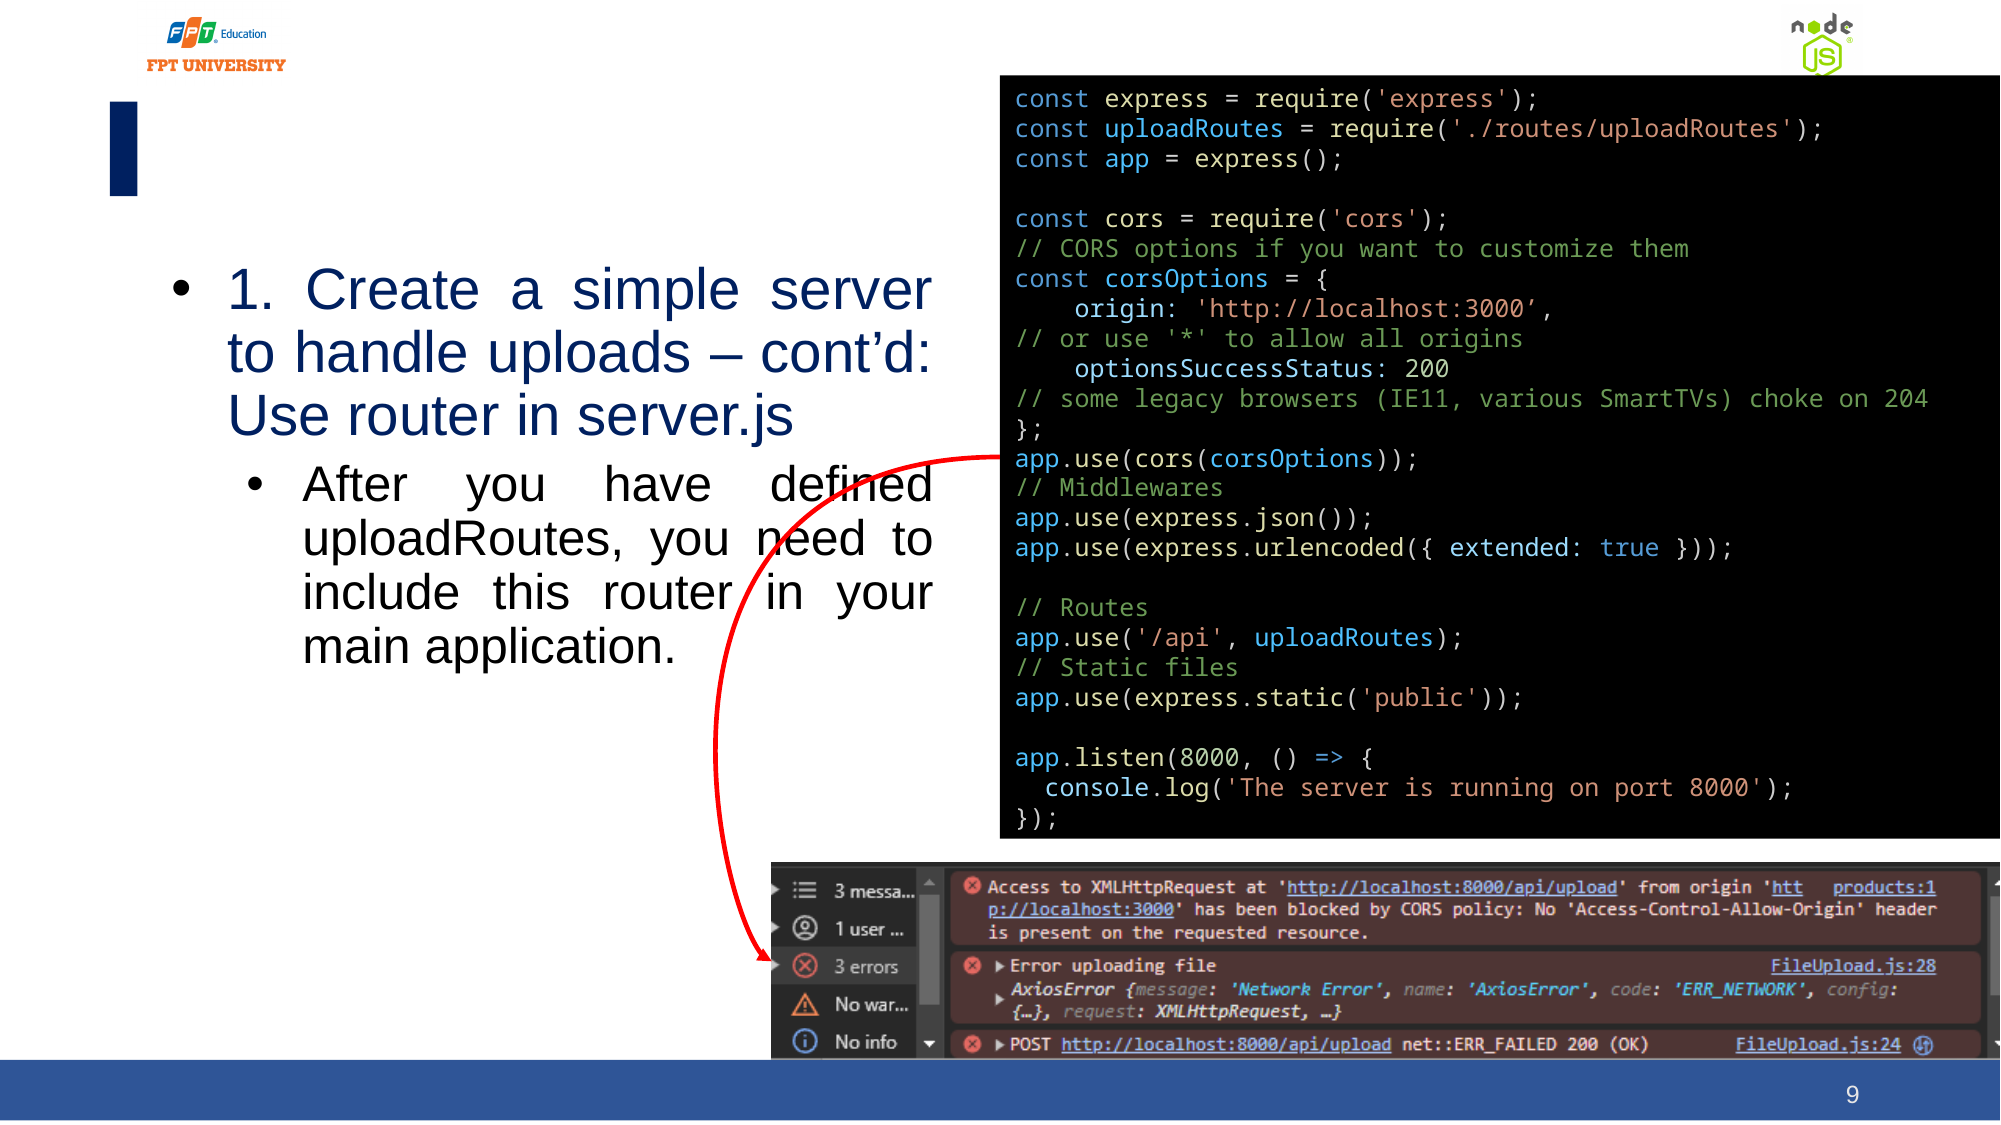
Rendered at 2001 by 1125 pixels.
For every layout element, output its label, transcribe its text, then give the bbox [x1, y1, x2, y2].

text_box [771, 461, 1001, 962]
slide_number 9 [1424, 1069, 1875, 1123]
picture [771, 862, 2000, 1060]
list 1. Create a simple server to handle uploads – cont’d: Use router in server.js After you have defined uploadRoutes, you need to include this router in your main application. [137, 251, 949, 966]
picture [1781, 4, 1863, 75]
picture [137, 1, 291, 86]
text_box const express = require('express'); const uploadRoutes = require('./routes/uploadRoutes'); const app = express(); const cors = require('cors'); // CORS options if you want to customize them const corsOptions = { origin: 'http://localhost:3000’, // or use '*' to allow all origins optionsSuccessStatus: 200 // some legacy browsers (IE11, various SmartTVs) choke on 204 }; app.use(cors(corsOptions)); // Middlewares app.use(express.json()); app.use(express.urlencoded({ extended: true })); // Routes app.use('/api', uploadRoutes); // Static files app.use(express.static('public')); app.listen(8000, () => { console.log('The server is running on port 8000'); }); [999, 75, 2000, 839]
